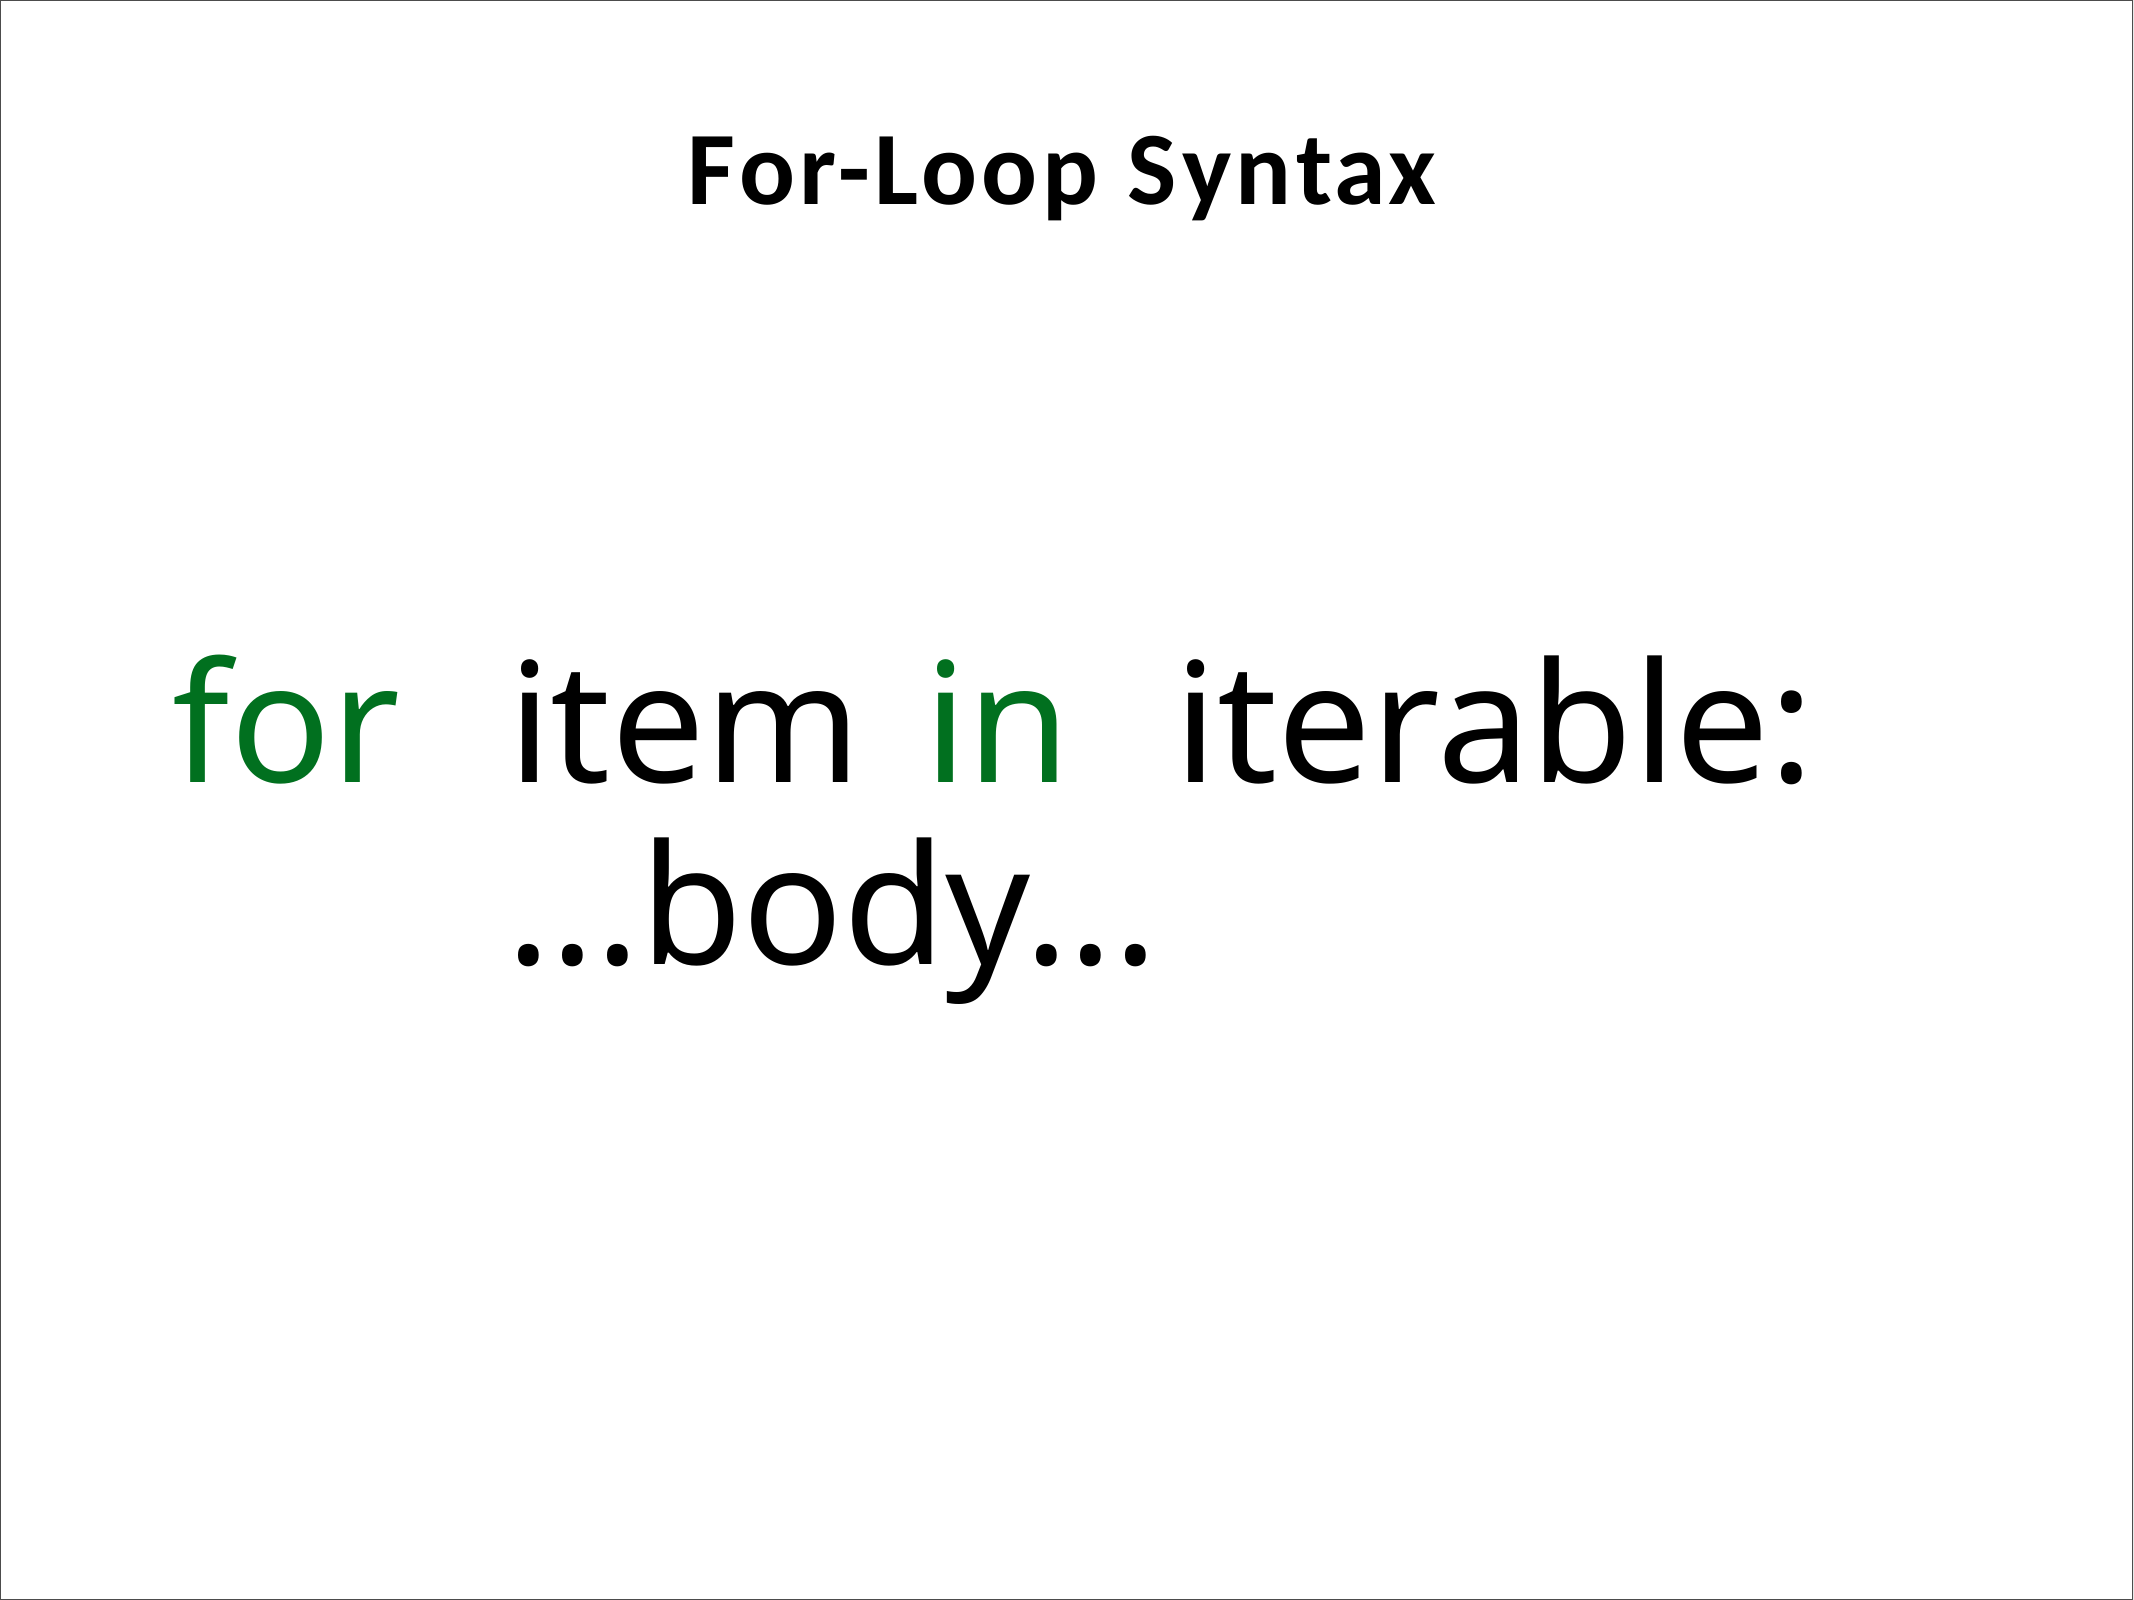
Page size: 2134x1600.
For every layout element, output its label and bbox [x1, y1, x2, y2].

text_box [0, 0, 2134, 1600]
